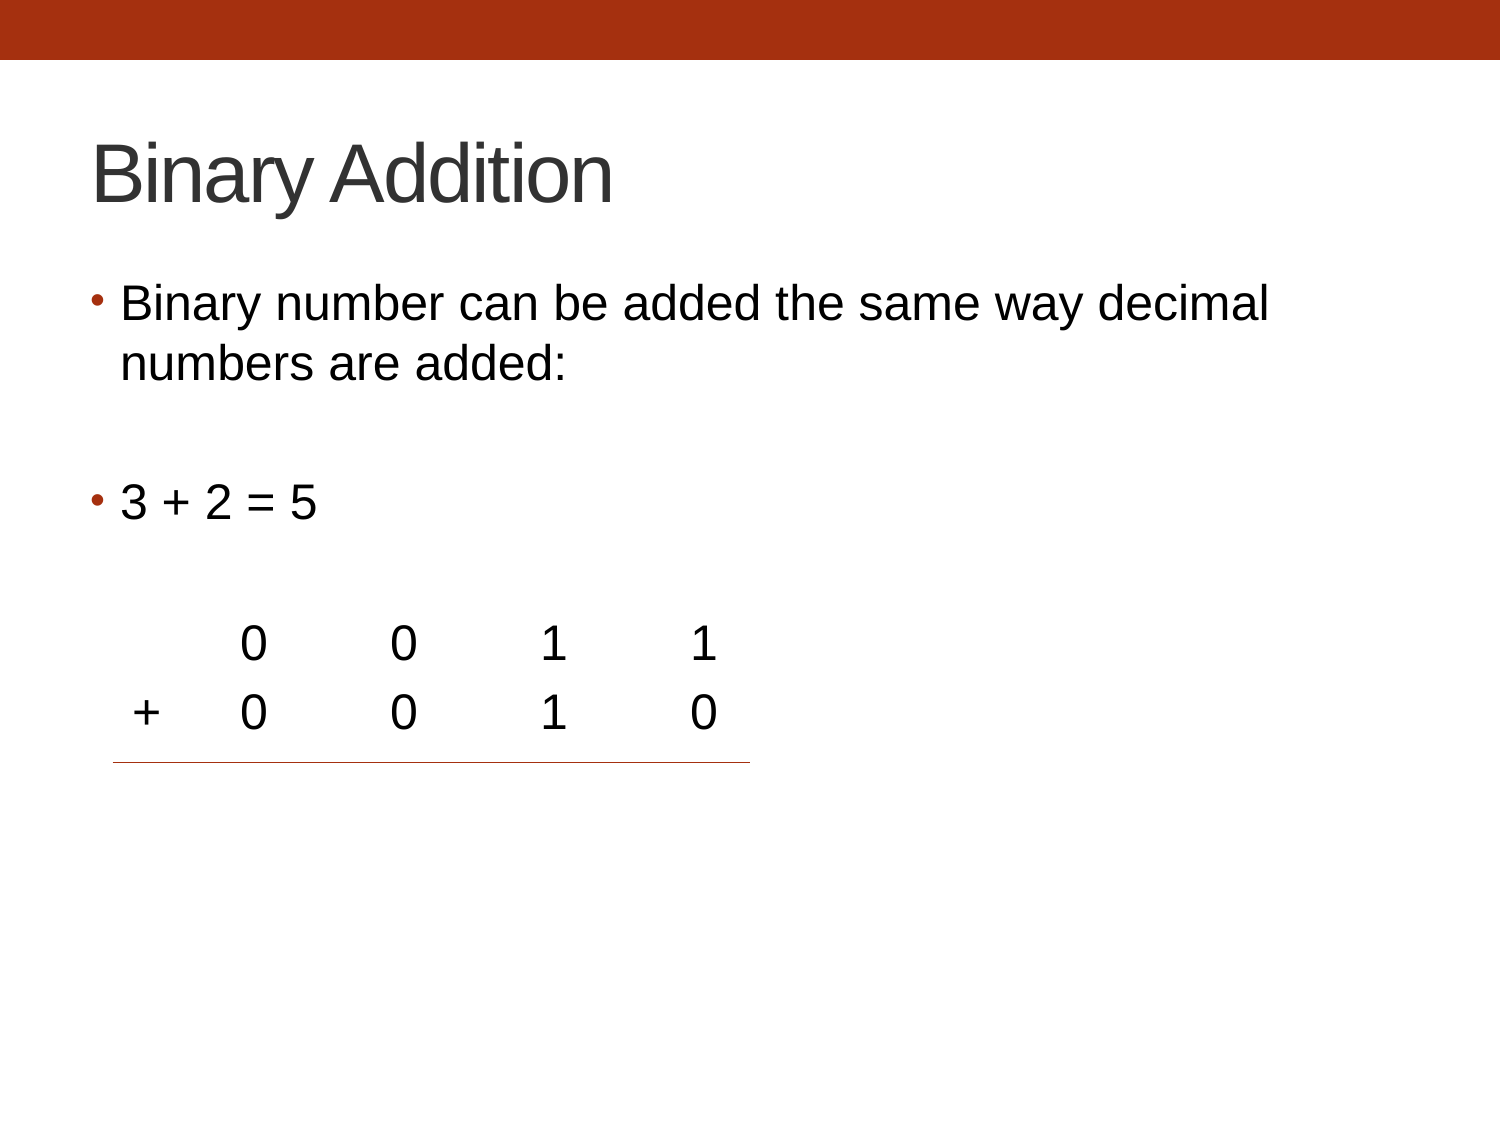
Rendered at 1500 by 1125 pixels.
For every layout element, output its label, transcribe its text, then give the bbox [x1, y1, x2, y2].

title Binary Addition [75, 87, 1425, 250]
list Binary number can be added the same way decimal numbers are added: 3 + 2 = 5 0 0 1 1 + 0 0 1 0 [75, 262, 1425, 1063]
